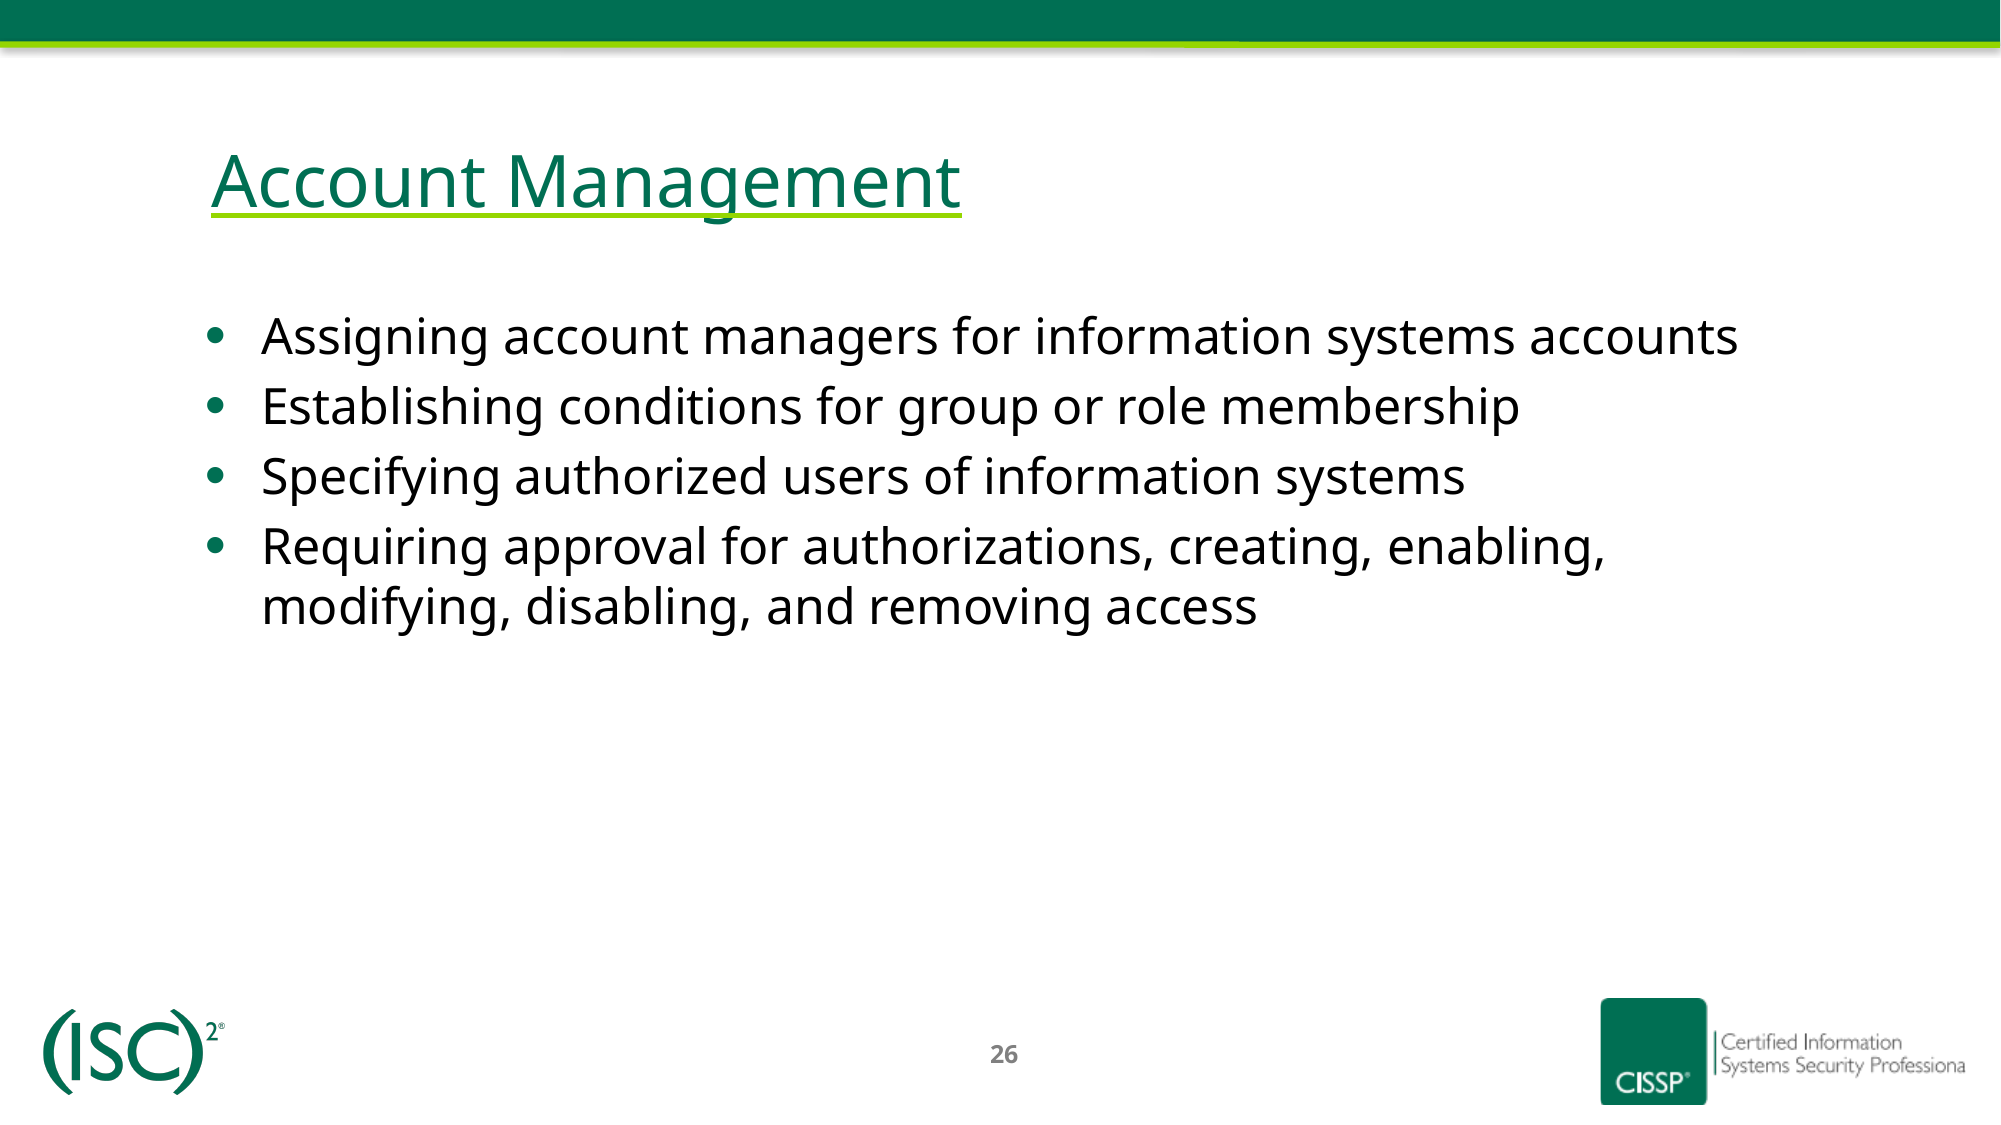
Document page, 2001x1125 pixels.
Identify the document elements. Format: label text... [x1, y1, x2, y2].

title Account Management [196, 91, 1618, 280]
list Assigning account managers for information systems accounts Establishing conditions for group or role membership Specifying authorized users of information systems Requiring approval for authorizations, creating, enabling, modifying, disabling, and removing access [189, 297, 1837, 1012]
picture [40, 1005, 228, 1099]
